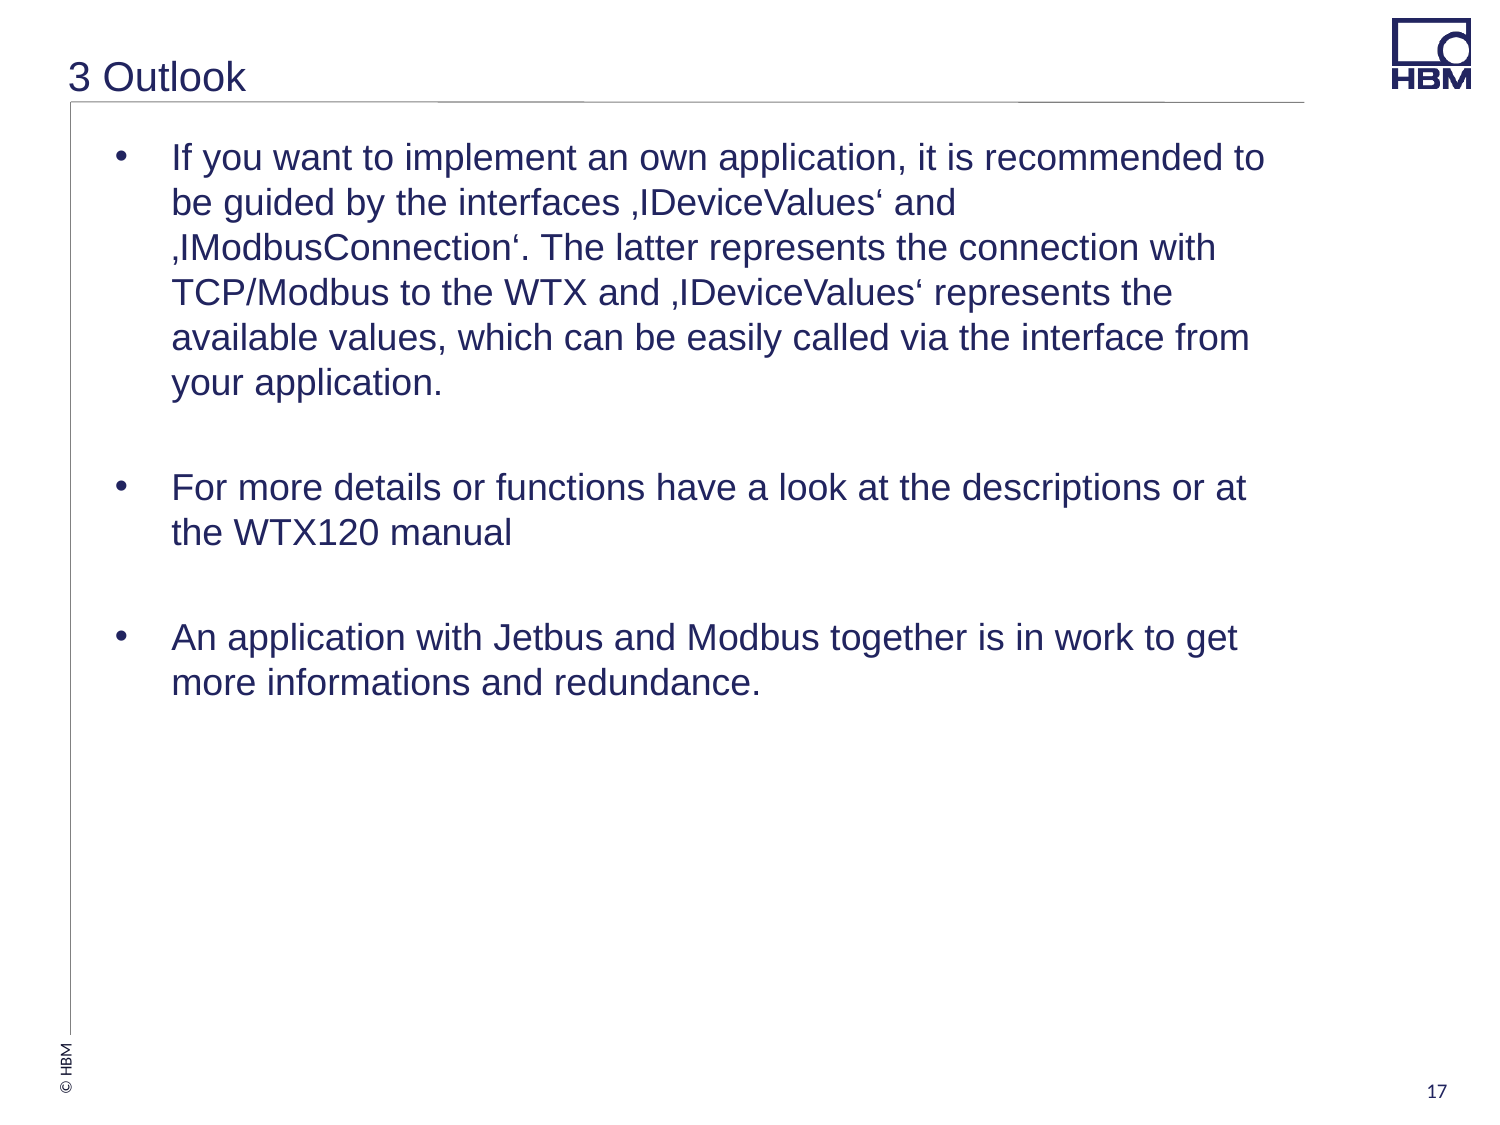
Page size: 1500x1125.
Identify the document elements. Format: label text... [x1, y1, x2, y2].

slide_number 17 [1411, 1070, 1483, 1107]
title 3 Outlook [53, 42, 1306, 100]
picture [1392, 18, 1471, 89]
list If you want to implement an own application, it is recommended to be guided by the interfaces ‚IDeviceValues‘ and ‚IModbusConnection‘. The latter represents the connection with TCP/Modbus to the WTX and ‚IDeviceValues‘ represents the available values, which can be easily called via the interface from your application. For more details or functions have a look at the descriptions or at the WTX120 manual An application with Jetbus and Modbus together is in work to get more informations and redundance. [100, 125, 1306, 1035]
